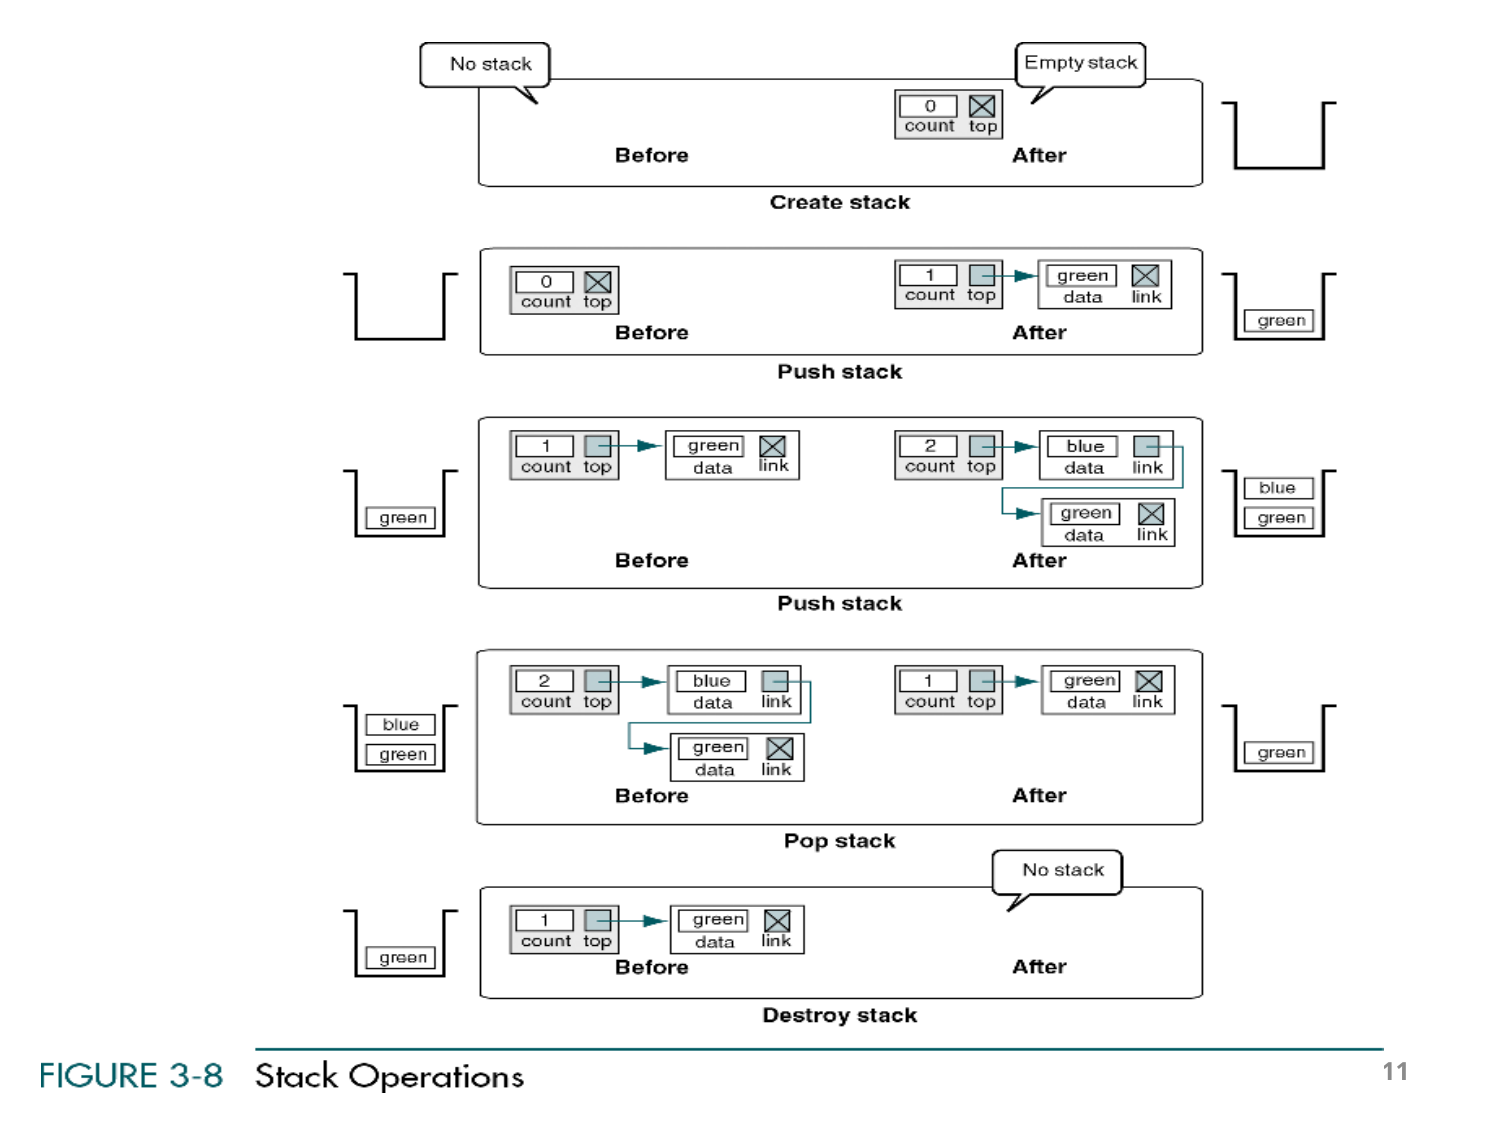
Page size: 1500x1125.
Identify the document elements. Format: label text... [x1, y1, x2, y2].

picture [40, 42, 1385, 1093]
slide_number 11 [1074, 1042, 1425, 1103]
